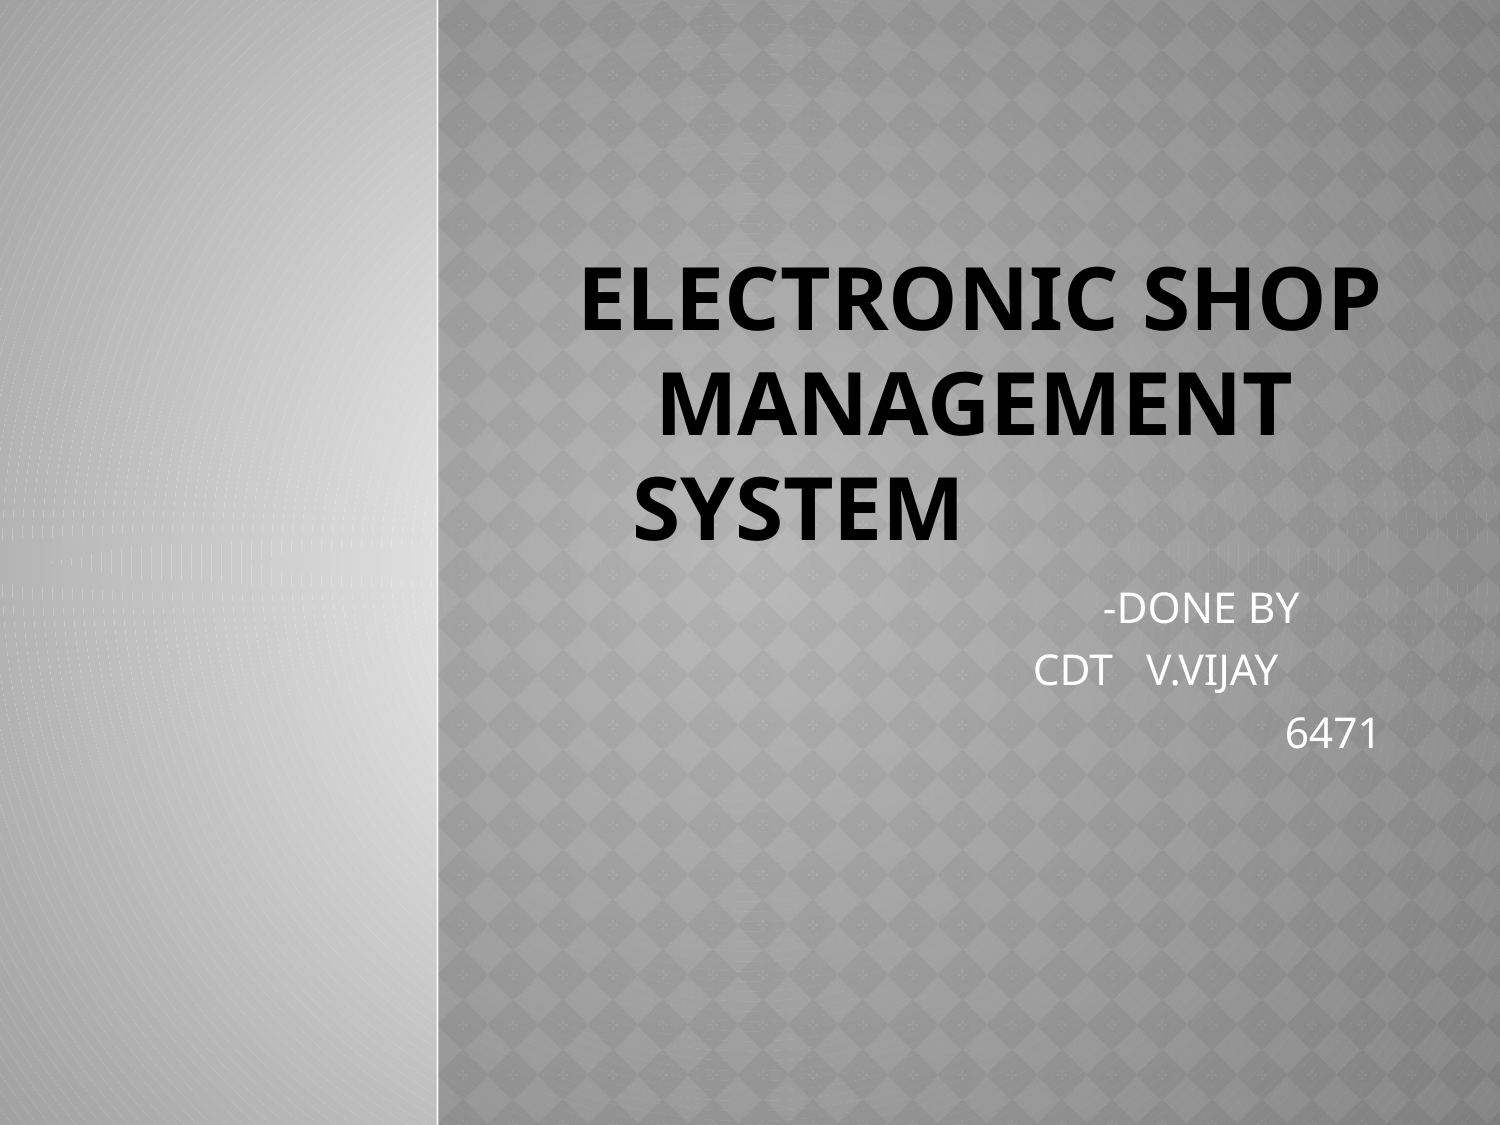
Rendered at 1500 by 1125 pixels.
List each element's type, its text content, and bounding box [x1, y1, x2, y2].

title ELECTRONIC SHOP MANAGEMENT SYSTEM [552, 87, 1390, 558]
subtitle -DONE BY CDT V.VIJAY 6471 [550, 580, 1390, 762]
